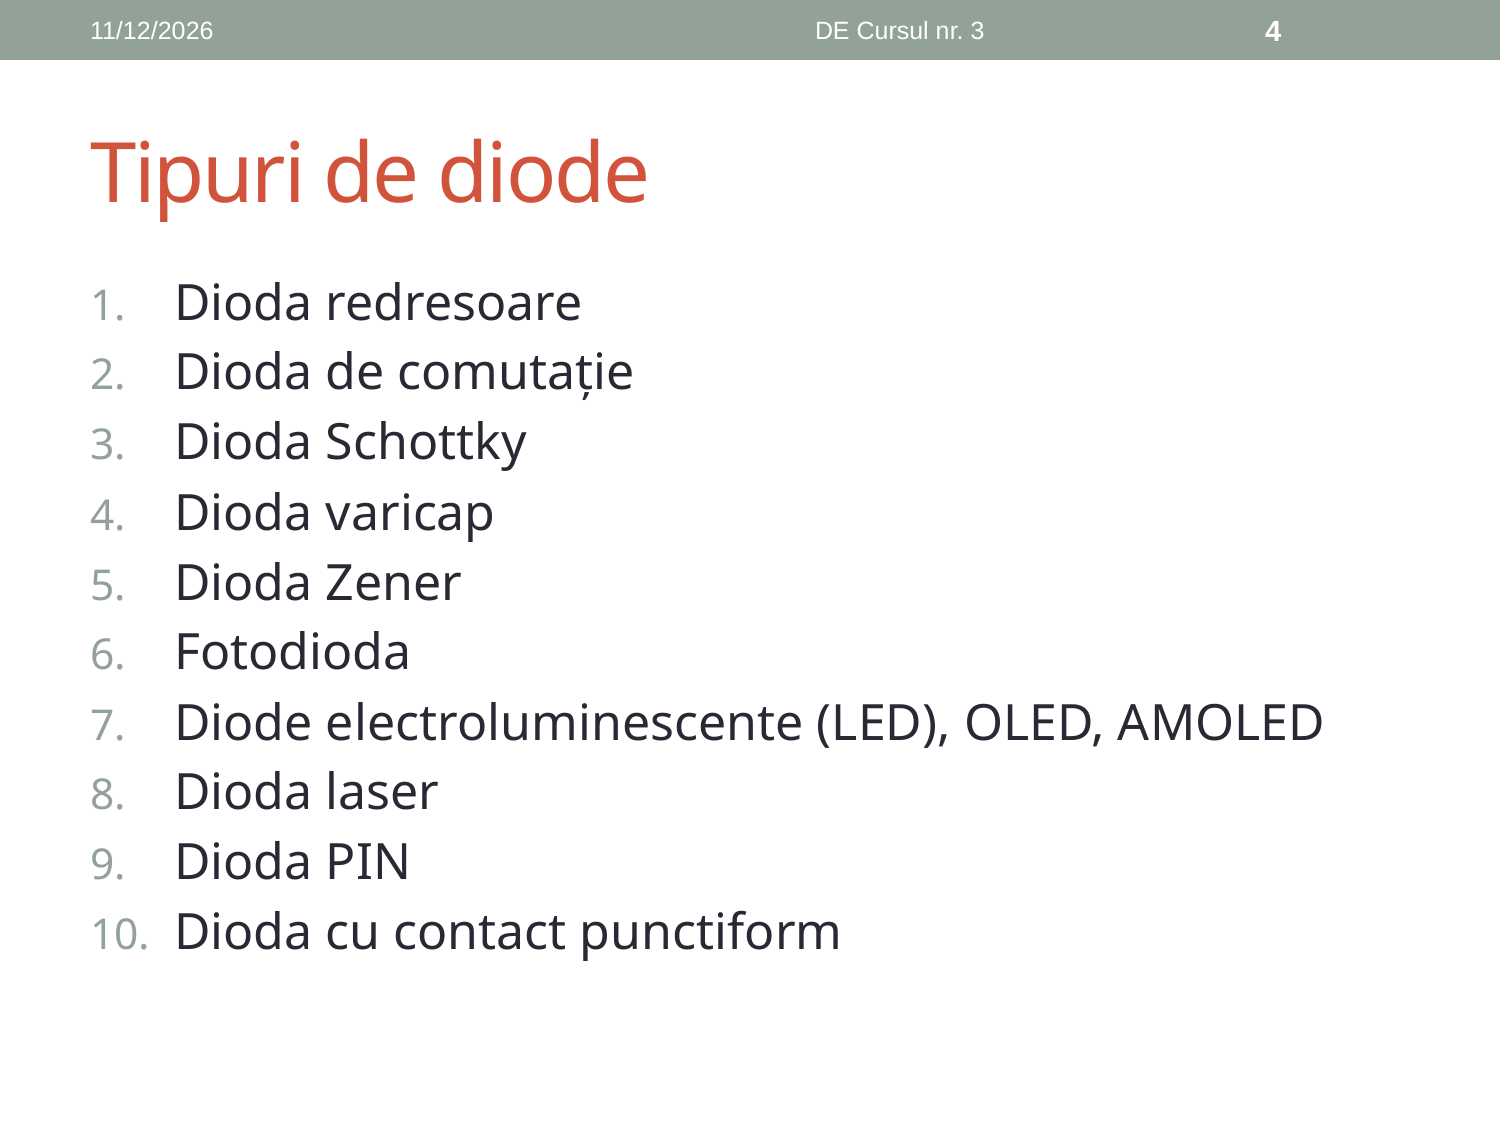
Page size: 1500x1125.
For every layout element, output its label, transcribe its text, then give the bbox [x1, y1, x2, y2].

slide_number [75, 3, 550, 57]
list Dioda redresoare Dioda de comutație Dioda Schottky Dioda varicap Dioda Zener Fotodioda Diode electroluminescente (LED), OLED, AMOLED Dioda laser Dioda PIN Dioda cu contact punctiform [75, 262, 1425, 1063]
title Tipuri de diode [75, 87, 1425, 250]
footer DE Cursul nr. 3 [562, 3, 1238, 57]
slide_number 4 [1250, 3, 1425, 57]
